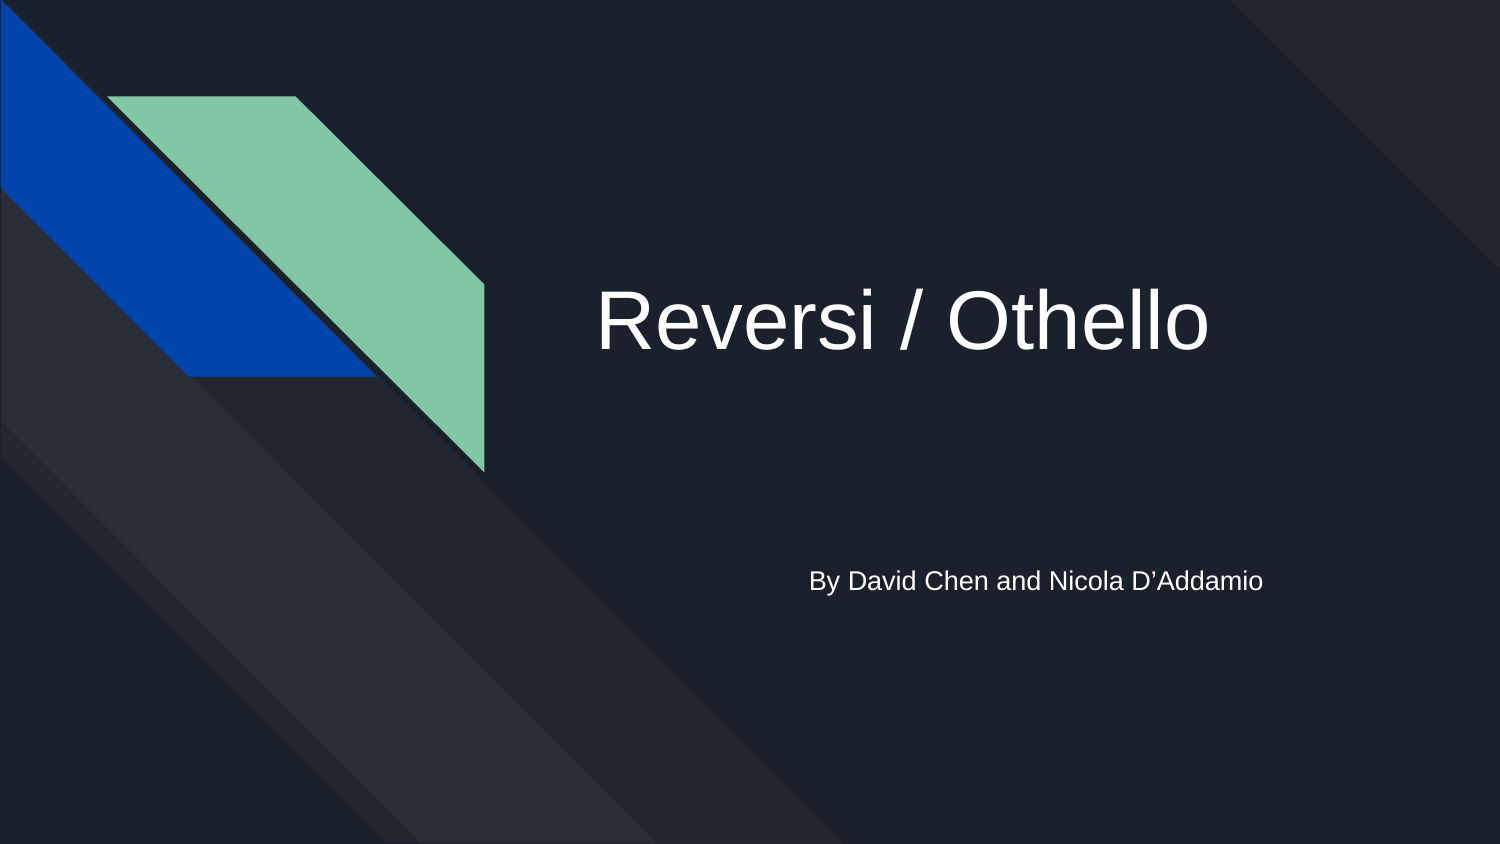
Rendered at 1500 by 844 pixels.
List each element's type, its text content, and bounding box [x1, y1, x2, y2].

subtitle By David Chen and Nicola D’Addamio [793, 550, 1363, 634]
title Reversi / Othello [580, 258, 1404, 518]
